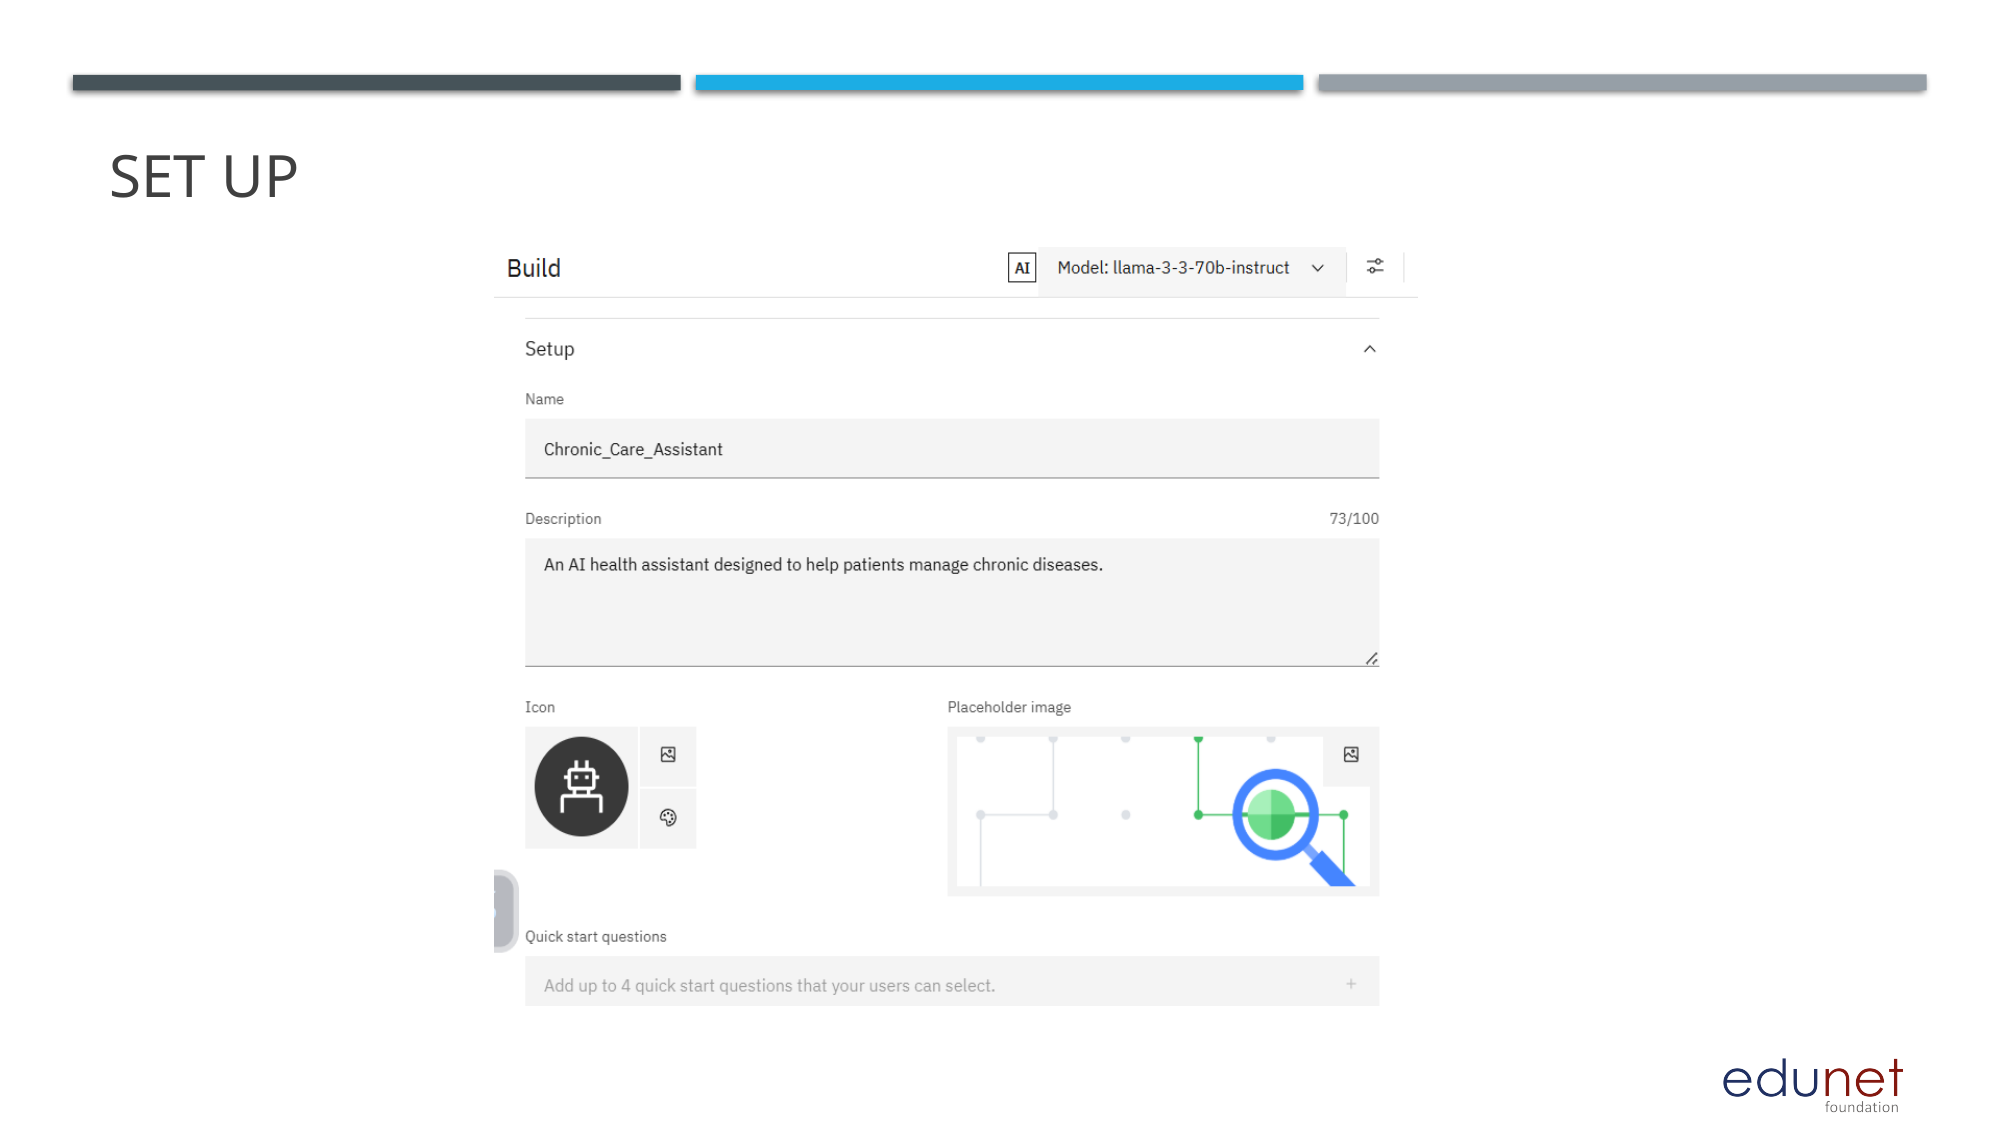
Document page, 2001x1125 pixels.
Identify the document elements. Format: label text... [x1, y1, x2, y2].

title Set Up [94, 119, 1904, 217]
picture [494, 247, 1419, 1006]
picture [1719, 1056, 1905, 1116]
